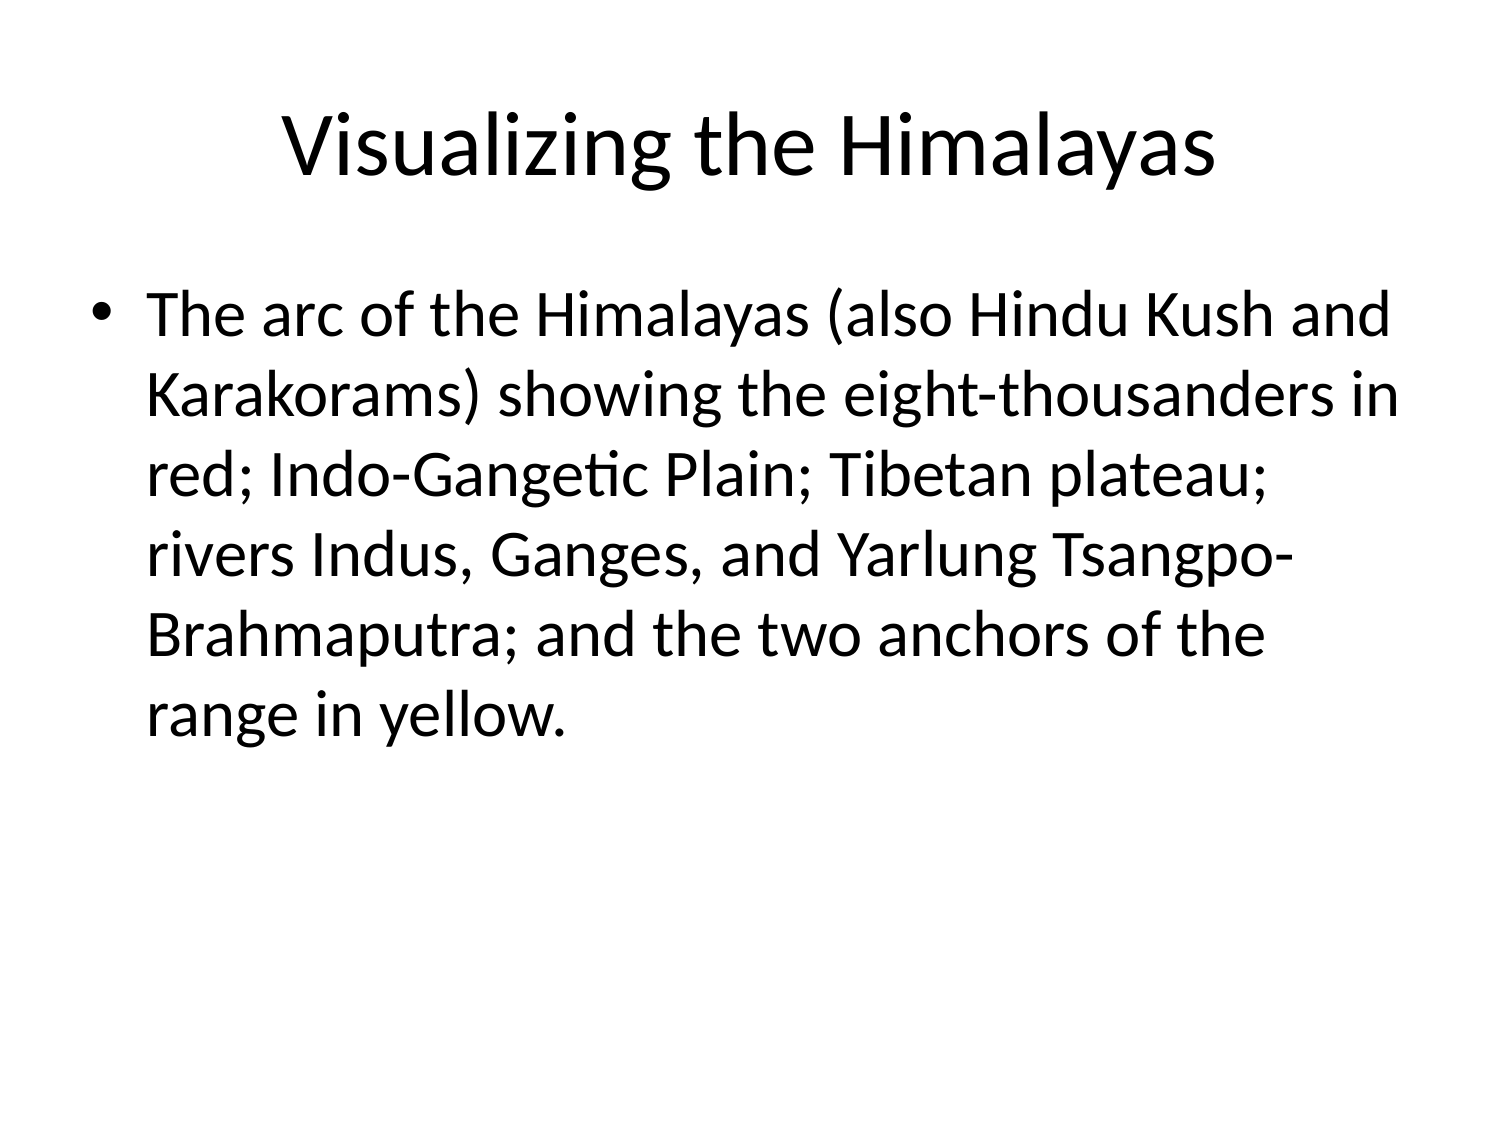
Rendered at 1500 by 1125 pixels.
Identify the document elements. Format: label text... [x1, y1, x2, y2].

list The arc of the Himalayas (also Hindu Kush and Karakorams) showing the eight-thousanders in red; Indo-Gangetic Plain; Tibetan plateau; rivers Indus, Ganges, and Yarlung Tsangpo-Brahmaputra; and the two anchors of the range in yellow. [75, 262, 1425, 1005]
title Visualizing the Himalayas [75, 45, 1425, 233]
